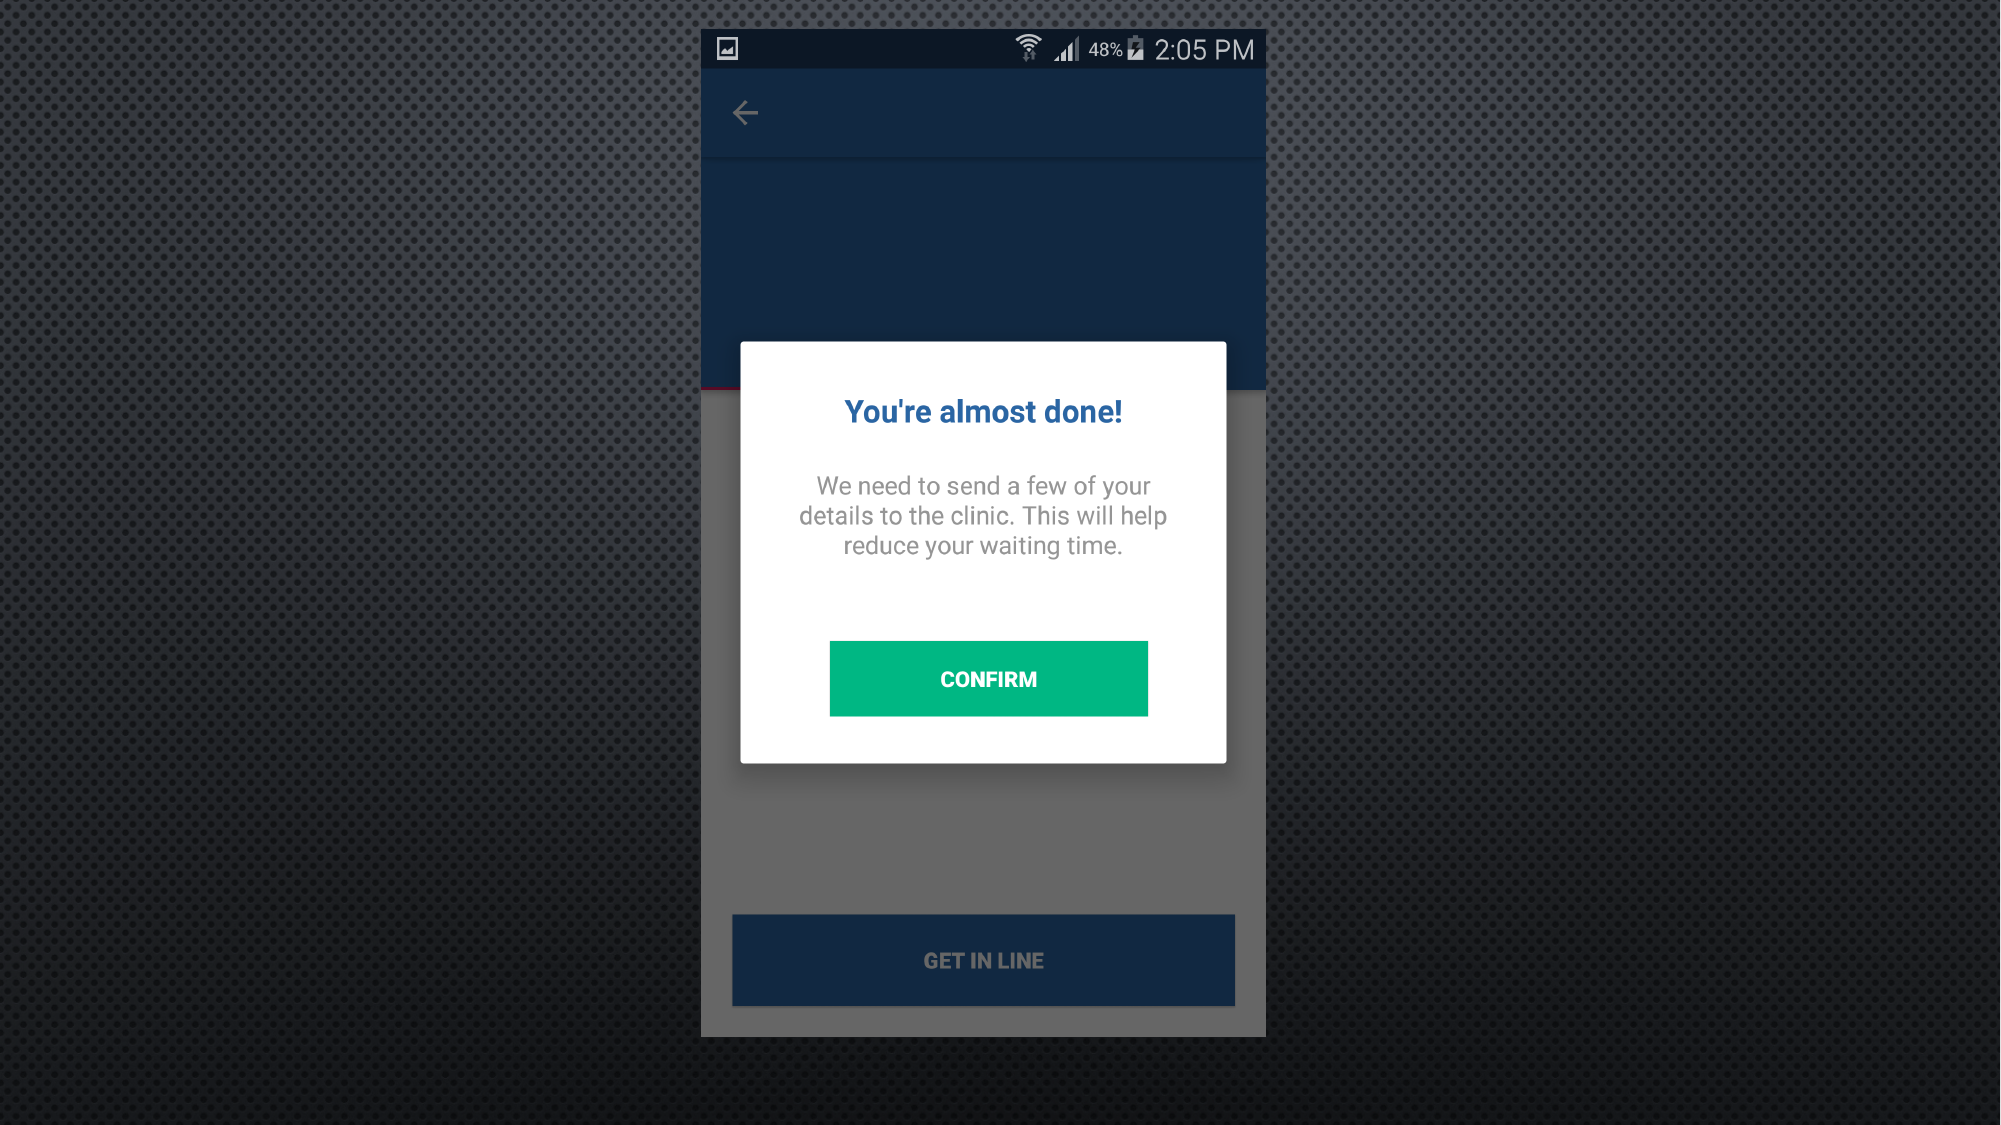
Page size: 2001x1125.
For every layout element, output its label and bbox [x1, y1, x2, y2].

picture [701, 28, 1266, 1037]
